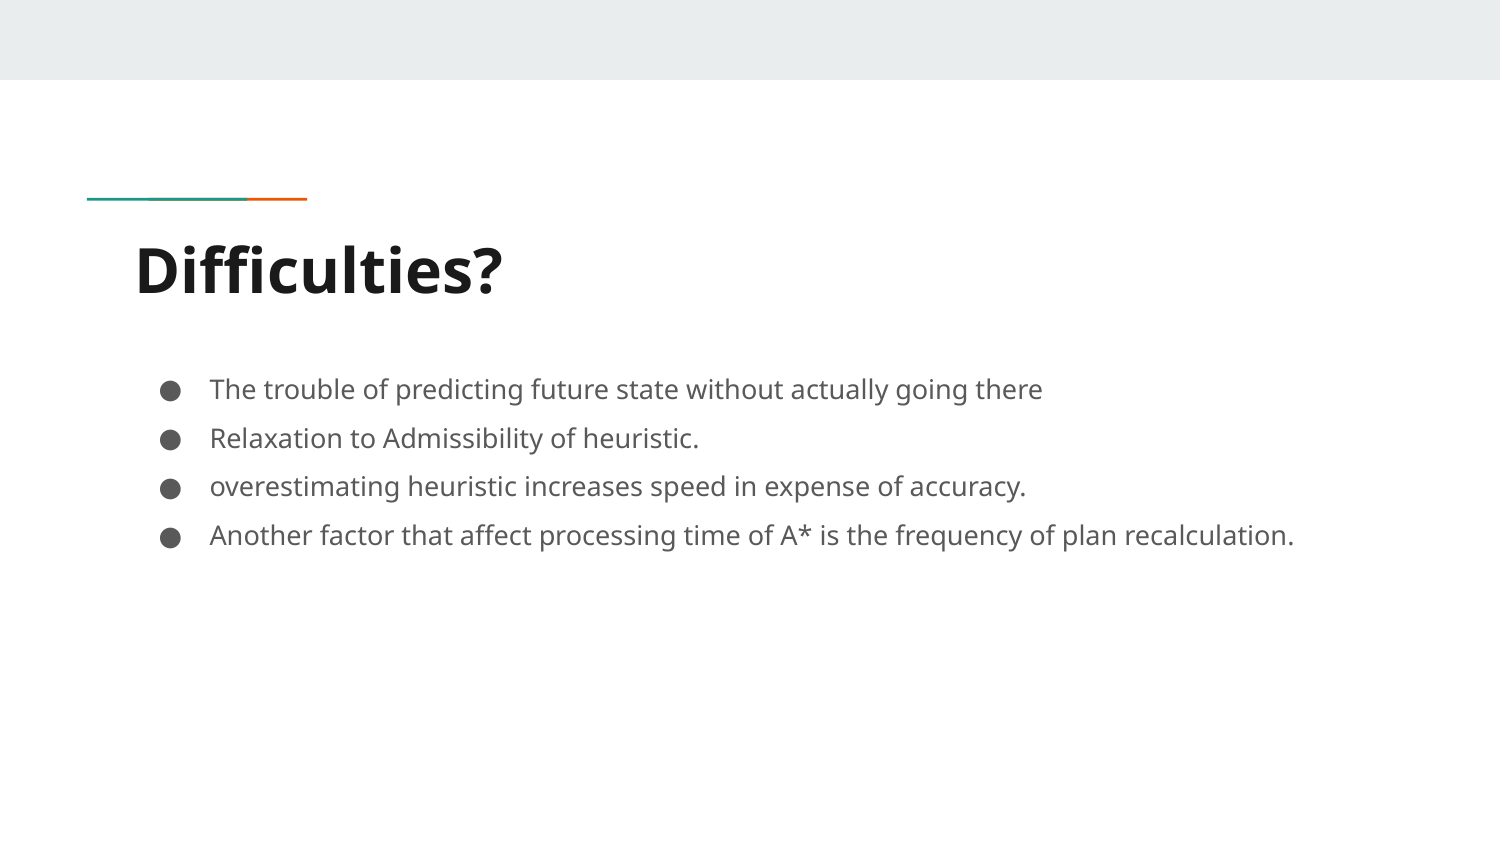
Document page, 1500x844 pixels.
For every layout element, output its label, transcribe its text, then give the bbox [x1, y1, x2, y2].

title Difficulties? [119, 216, 1381, 305]
list The trouble of predicting future state without actually going there Relaxation to Admissibility of heuristic. overestimating heuristic increases speed in expense of accuracy. Another factor that affect processing time of A* is the frequency of plan recalculation. [119, 341, 1381, 712]
